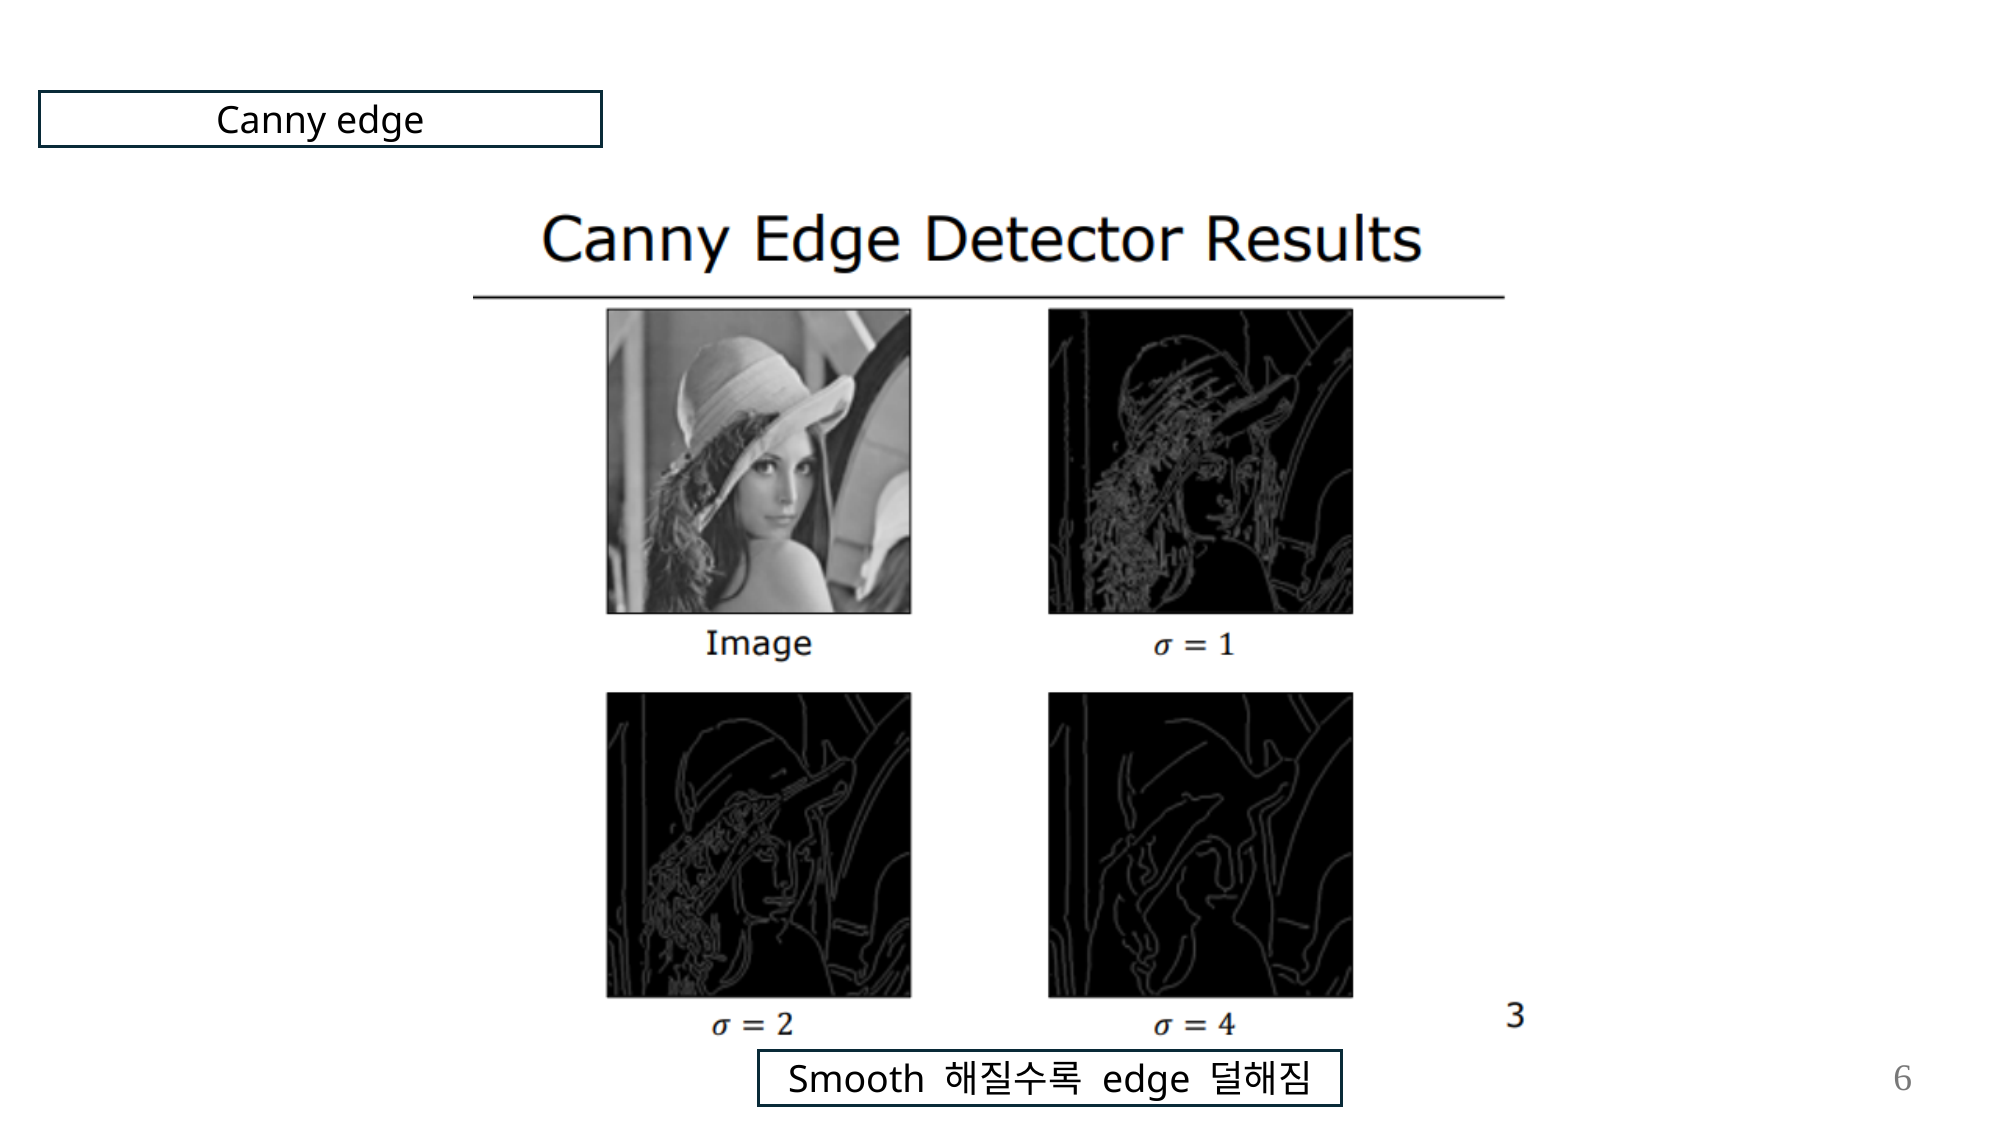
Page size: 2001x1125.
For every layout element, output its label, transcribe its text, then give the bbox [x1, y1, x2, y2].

picture [472, 188, 1528, 1046]
text_box Canny edge [38, 90, 603, 148]
text_box Smooth 해질수록 edge 덜해짐 [757, 1049, 1343, 1107]
slide_number 6 [1477, 1045, 1928, 1106]
